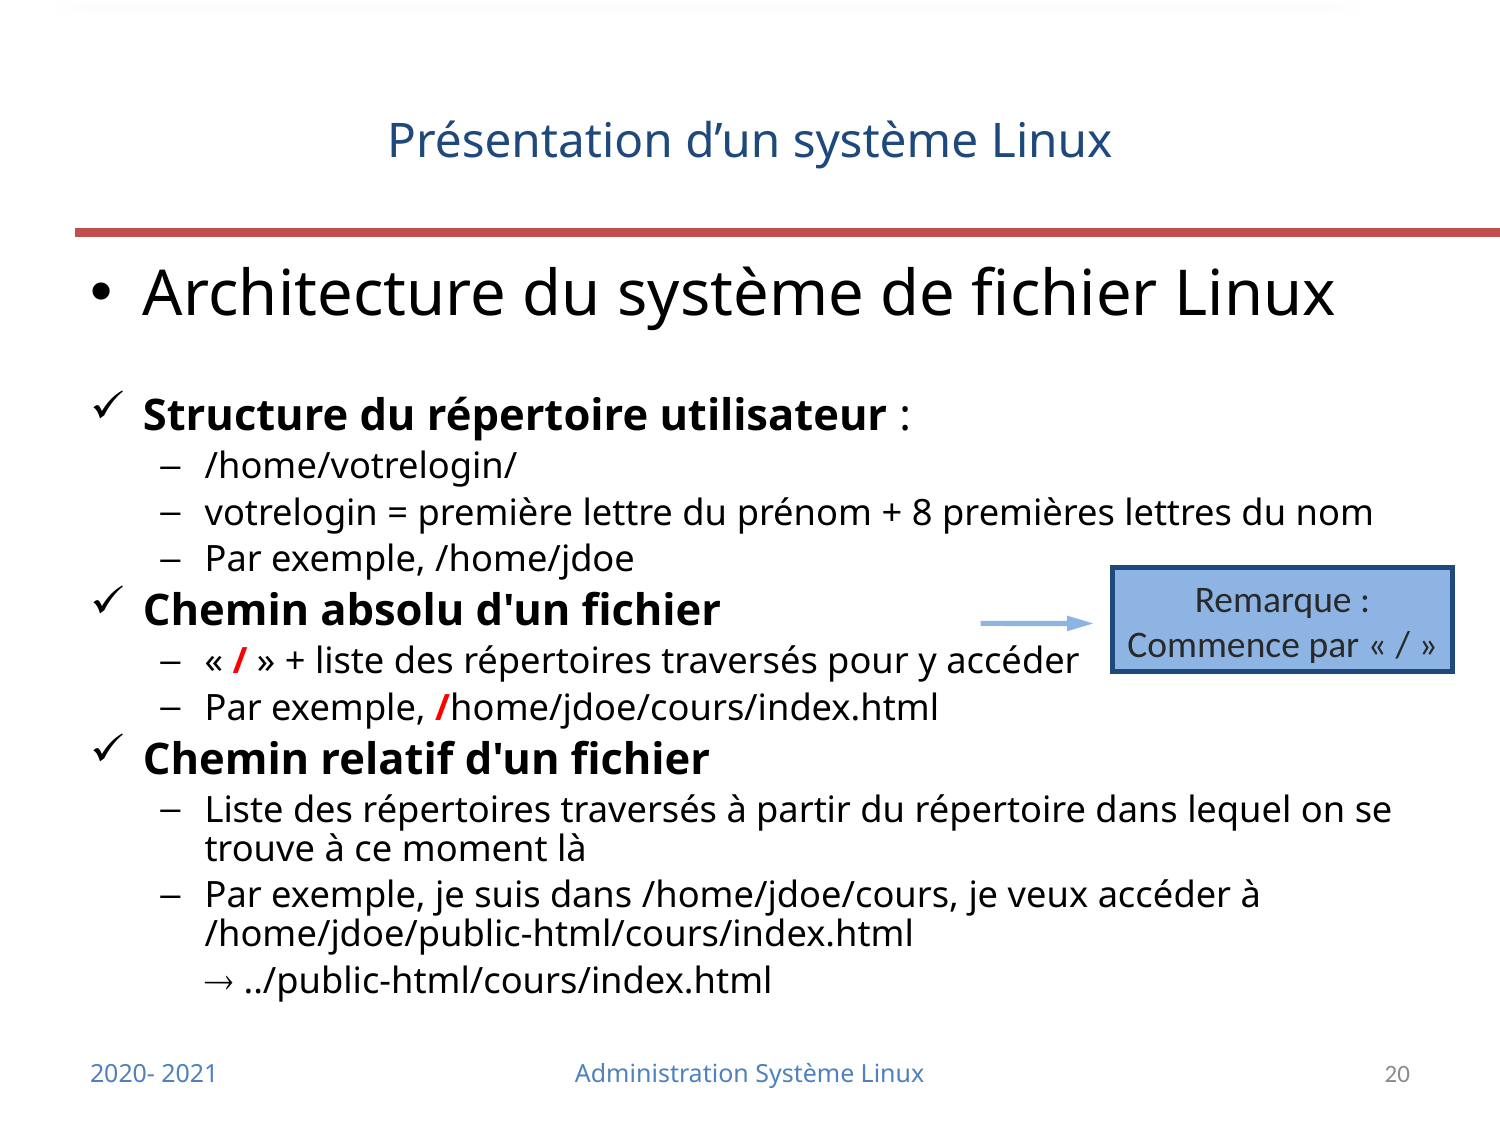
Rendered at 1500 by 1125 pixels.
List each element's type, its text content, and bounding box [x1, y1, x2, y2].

title Présentation d’un système Linux [75, 45, 1425, 233]
text_box Remarque : Commence par « / » [1112, 567, 1453, 672]
text_box [980, 617, 1094, 630]
text_box Architecture du système de fichier Linux Structure du répertoire utilisateur : /home/votrelogin/ votrelogin = première lettre du prénom + 8 premières lettres du nom Par exemple, /home/jdoe Chemin absolu d'un fichier « / » + liste des répertoires traversés pour y accéder Par exemple, /home/jdoe/cours/index.html Chemin relatif d'un fichier Liste des répertoires traversés à partir du répertoire dans lequel on se trouve à ce moment là Par exemple, je suis dans /home/jdoe/cours, je veux accéder à /home/jdoe/public-html/cours/index.html  ../public-html/cours/index.html [74, 253, 1500, 1020]
slide_number 2020- 2021 [75, 1042, 425, 1103]
slide_number 20 [1074, 1042, 1425, 1103]
footer Administration Système Linux [512, 1042, 988, 1103]
